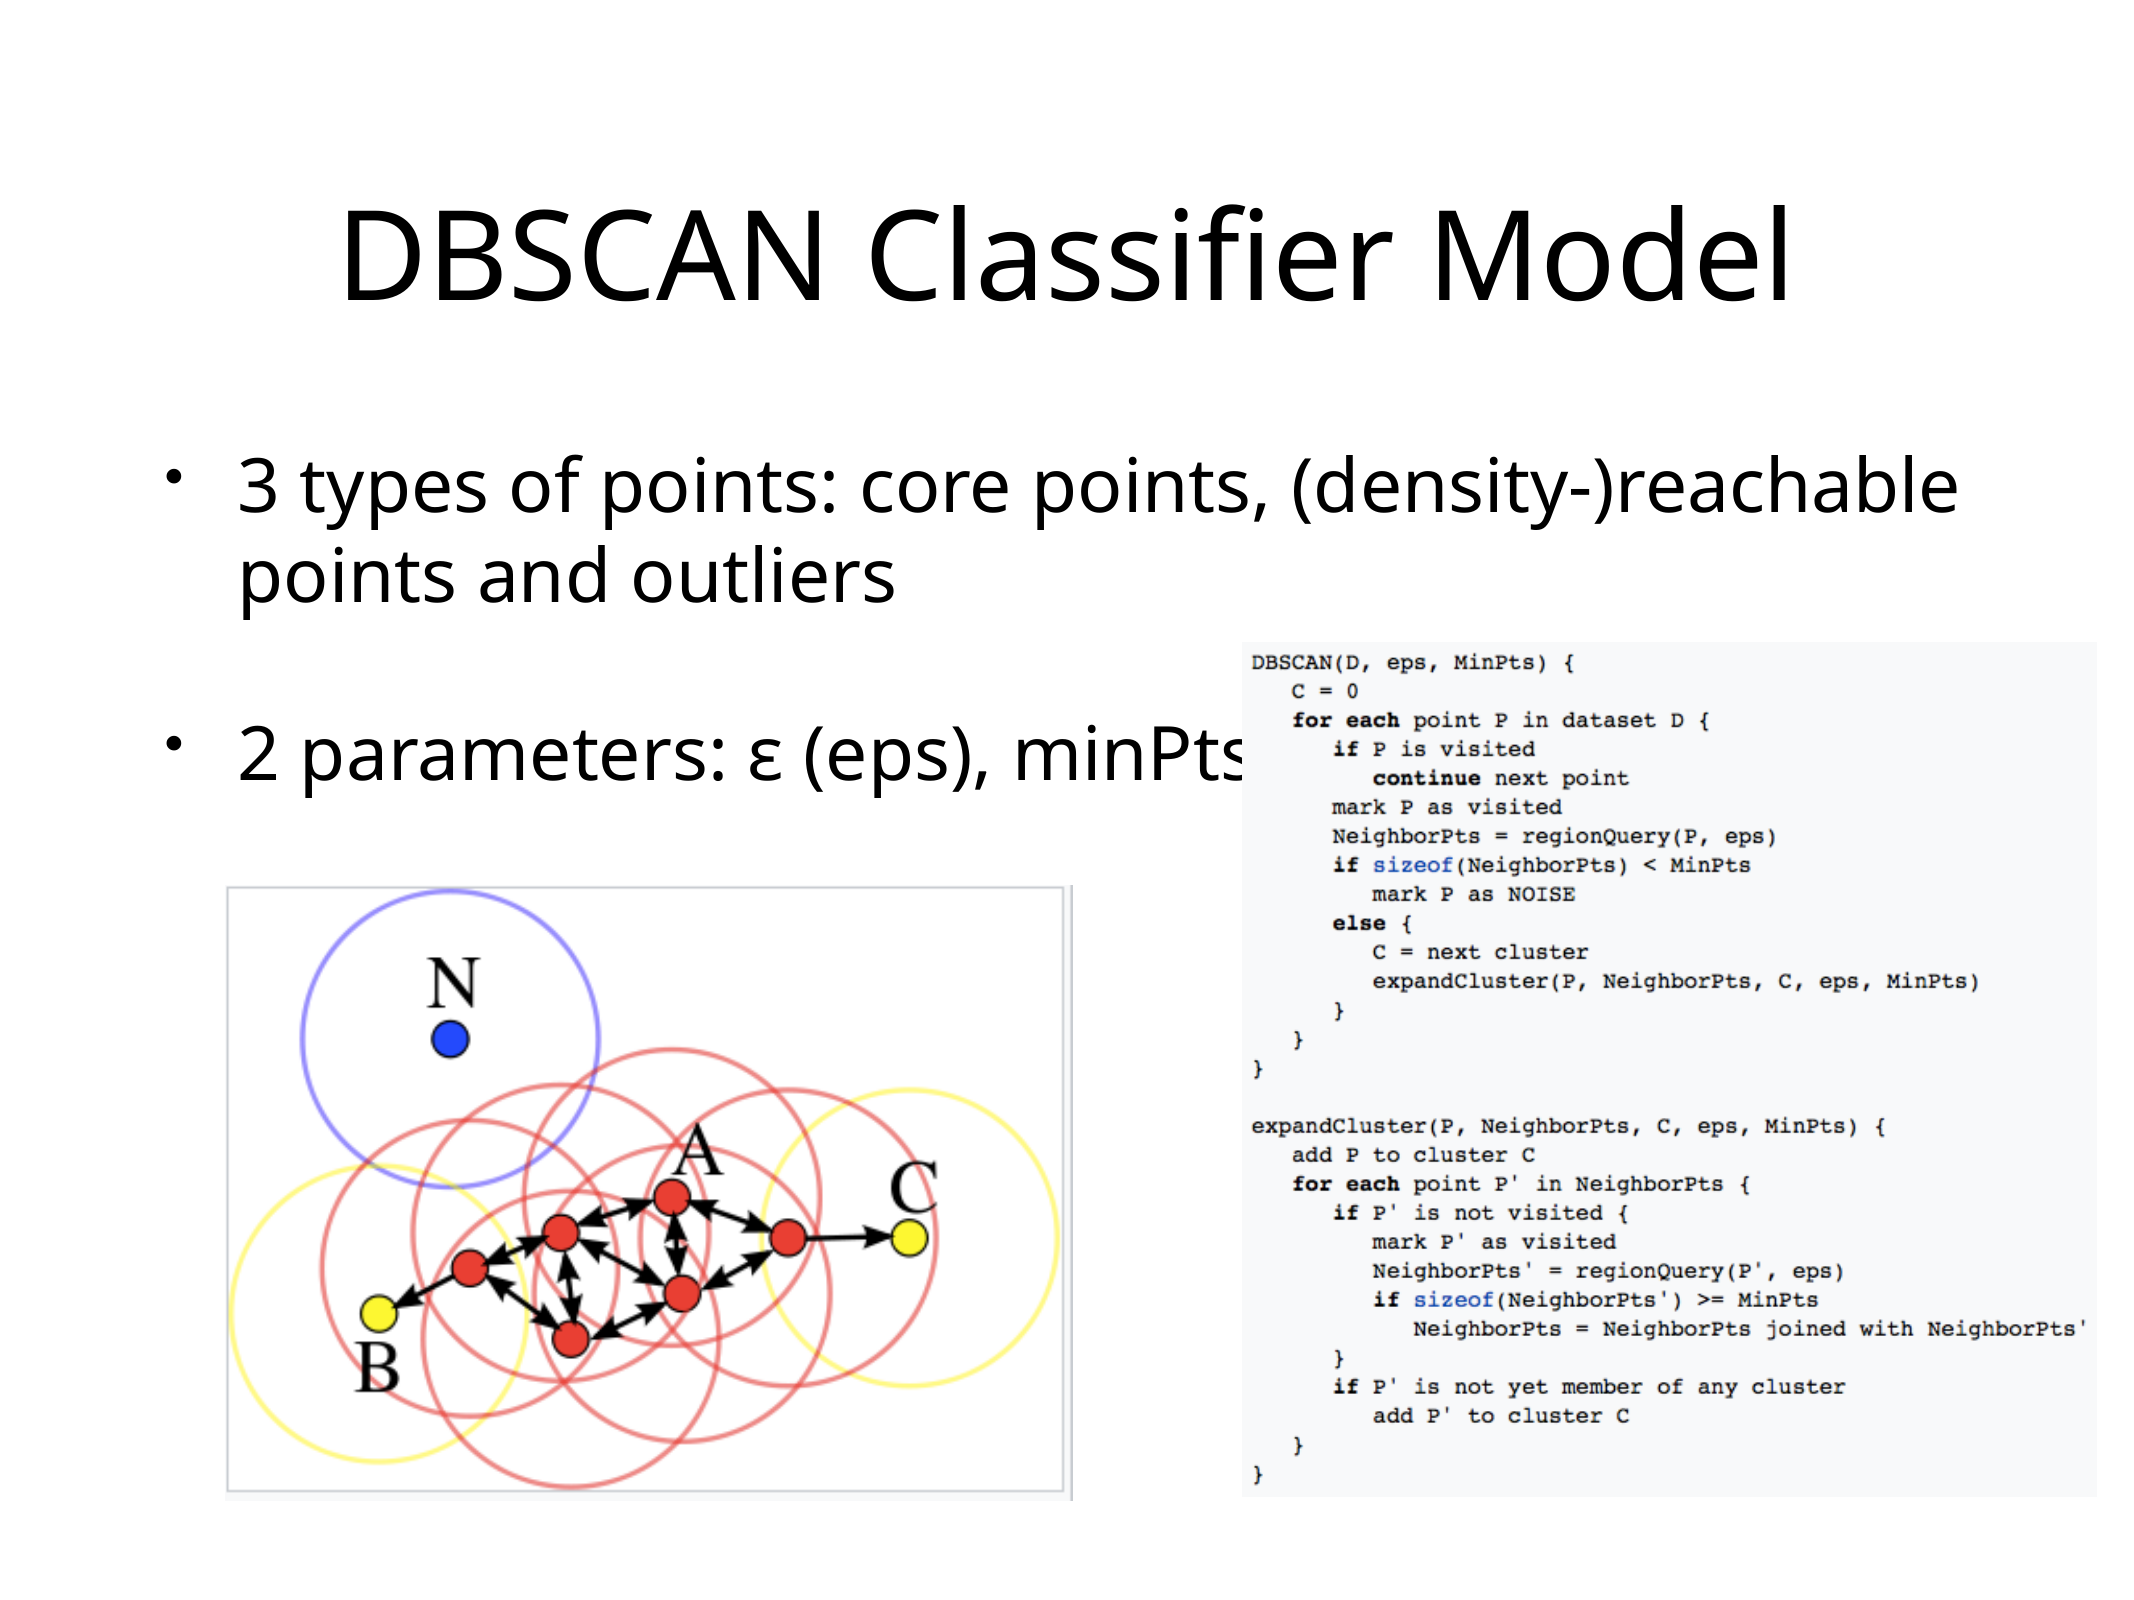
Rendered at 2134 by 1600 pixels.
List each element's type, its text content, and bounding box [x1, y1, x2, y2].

title DBSCAN Classifier Model [155, 72, 1978, 376]
list 3 types of points: core points, (density-)reachable points and outliers 2 parameters: ε (eps), minPts [155, 376, 1978, 857]
picture [224, 885, 1074, 1501]
picture [1242, 642, 2097, 1497]
